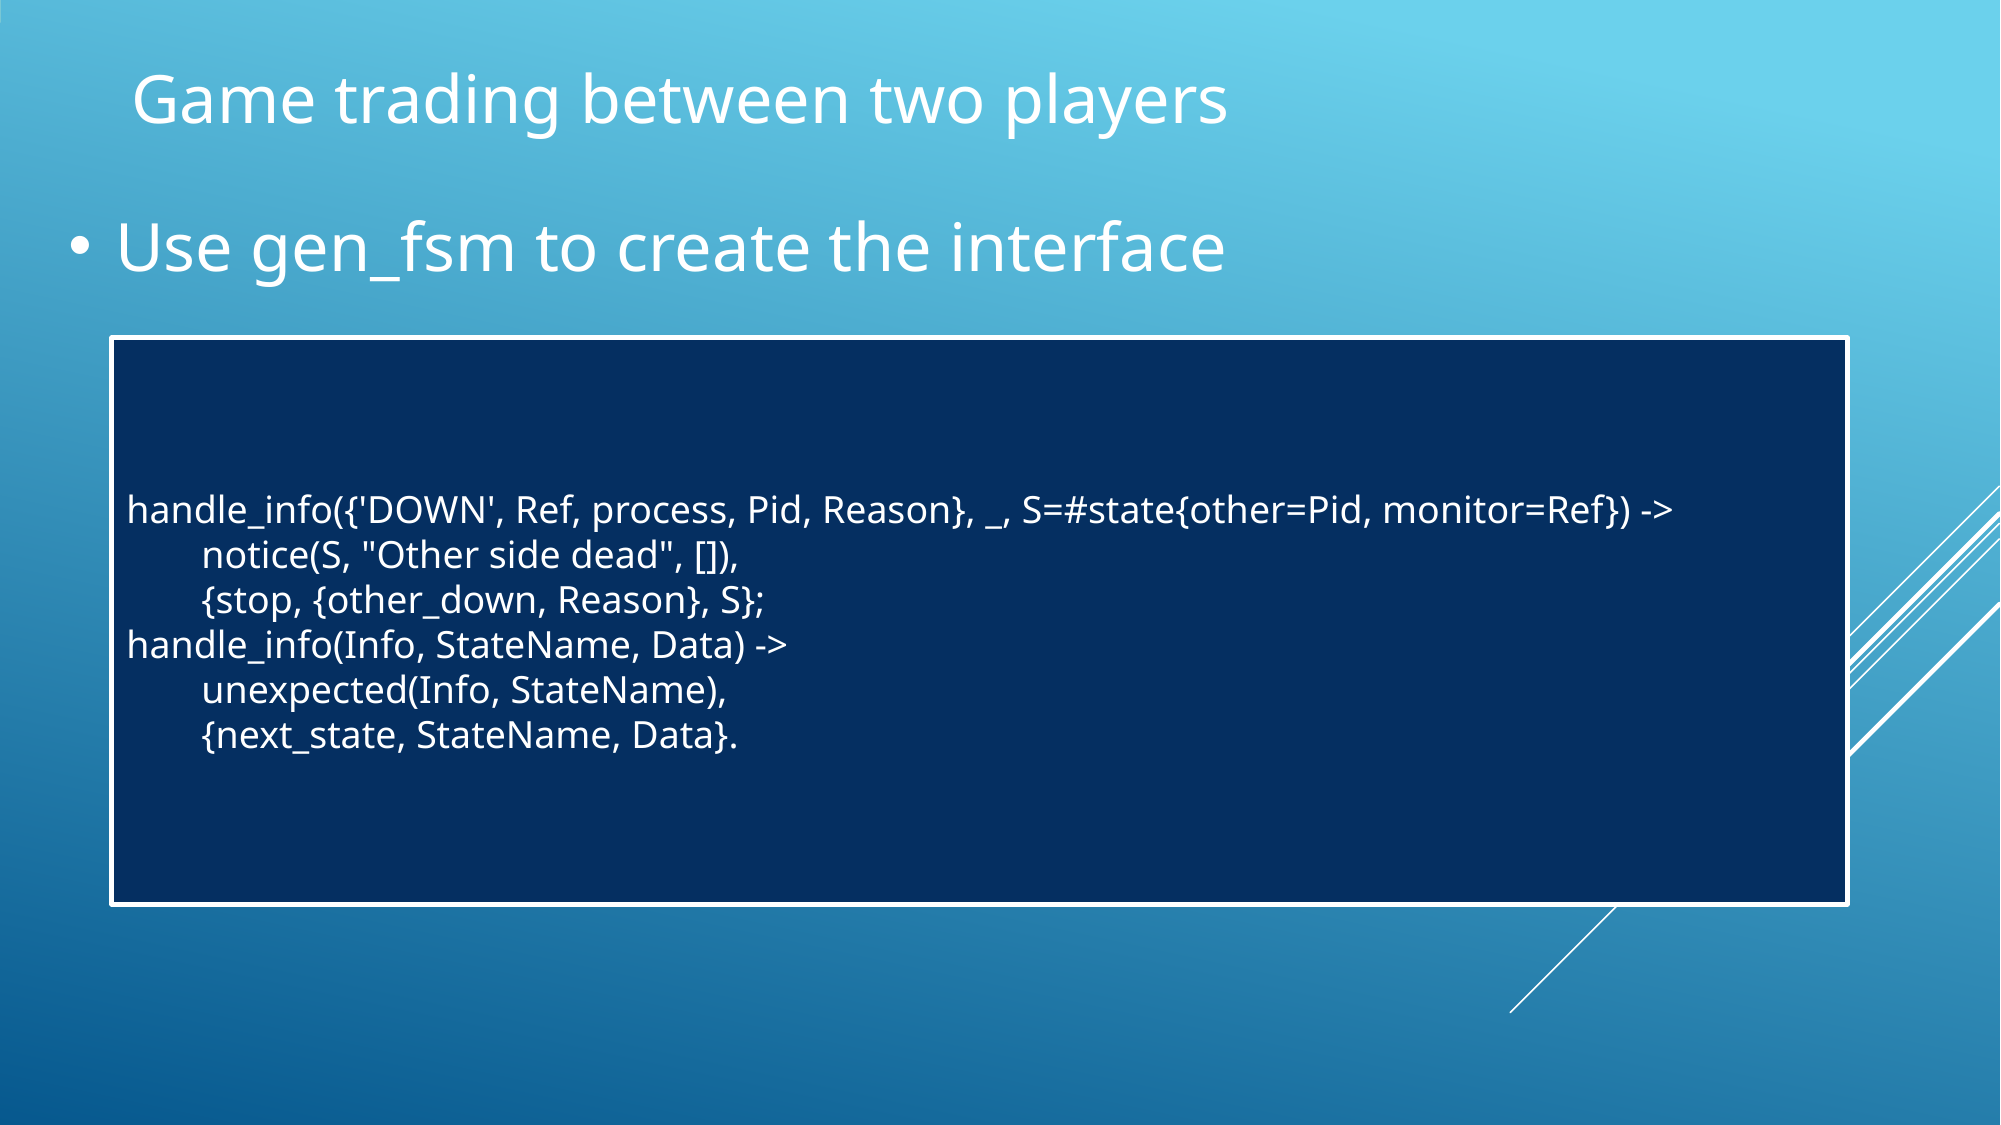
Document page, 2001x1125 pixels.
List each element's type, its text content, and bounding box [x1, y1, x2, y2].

text_box Use gen_fsm to create the interface [53, 197, 1908, 792]
text_box handle_info({'DOWN', Ref, process, Pid, Reason}, _, S=#state{other=Pid, monitor=Ref}) -> notice(S, "Other side dead", []), {stop, {other_down, Reason}, S}; handle_info(Info, StateName, Data) -> unexpected(Info, StateName), {next_state, StateName, Data}. [109, 335, 1850, 907]
text_box Game trading between two players [116, 49, 1246, 144]
